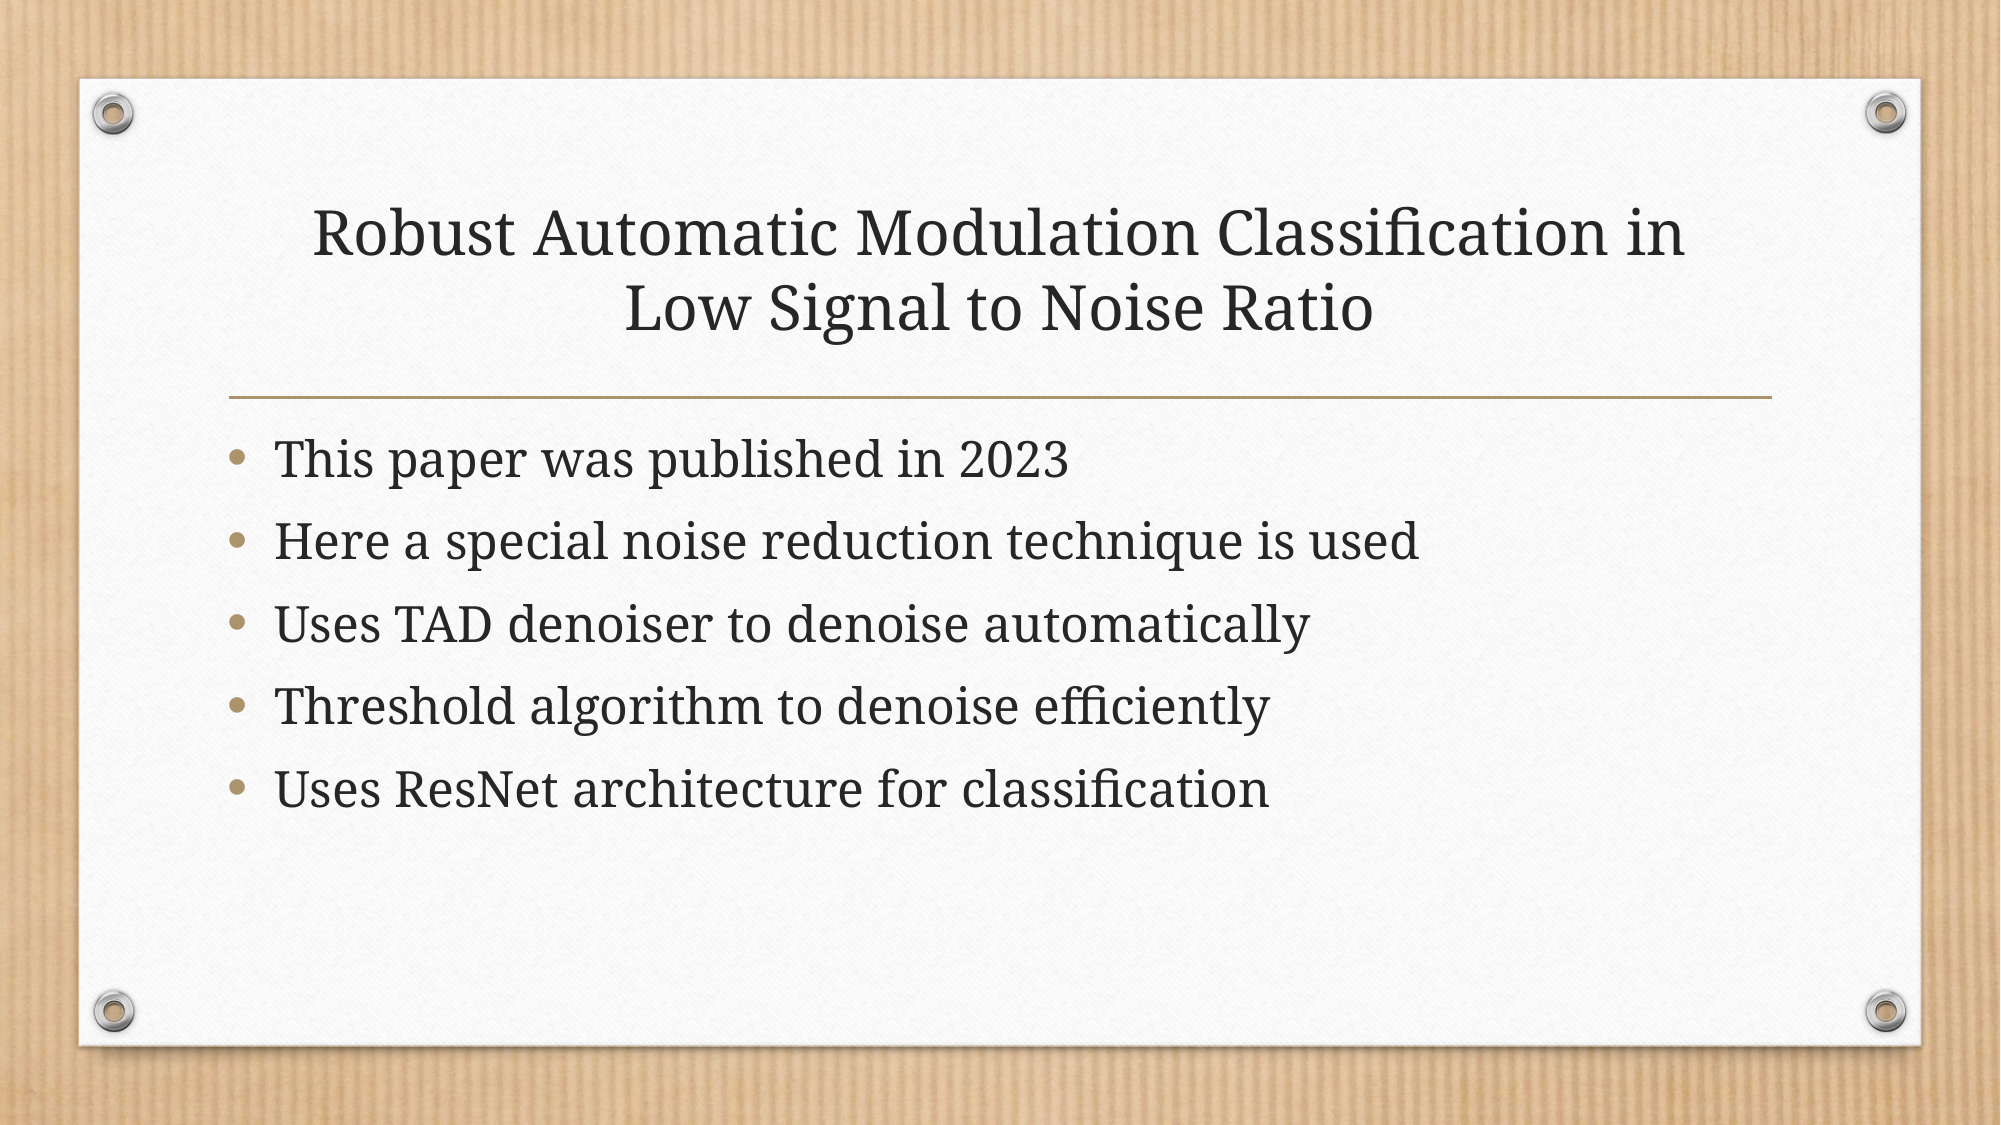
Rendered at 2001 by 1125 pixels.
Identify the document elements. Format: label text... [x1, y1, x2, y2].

list This paper was published in 2023 Here a special noise reduction technique is used Uses TAD denoiser to denoise automatically Threshold algorithm to denoise efficiently Uses ResNet architecture for classification [212, 419, 1788, 964]
picture [0, 0, 2001, 1125]
title Robust Automatic Modulation Classification in Low Signal to Noise Ratio [212, 161, 1788, 375]
